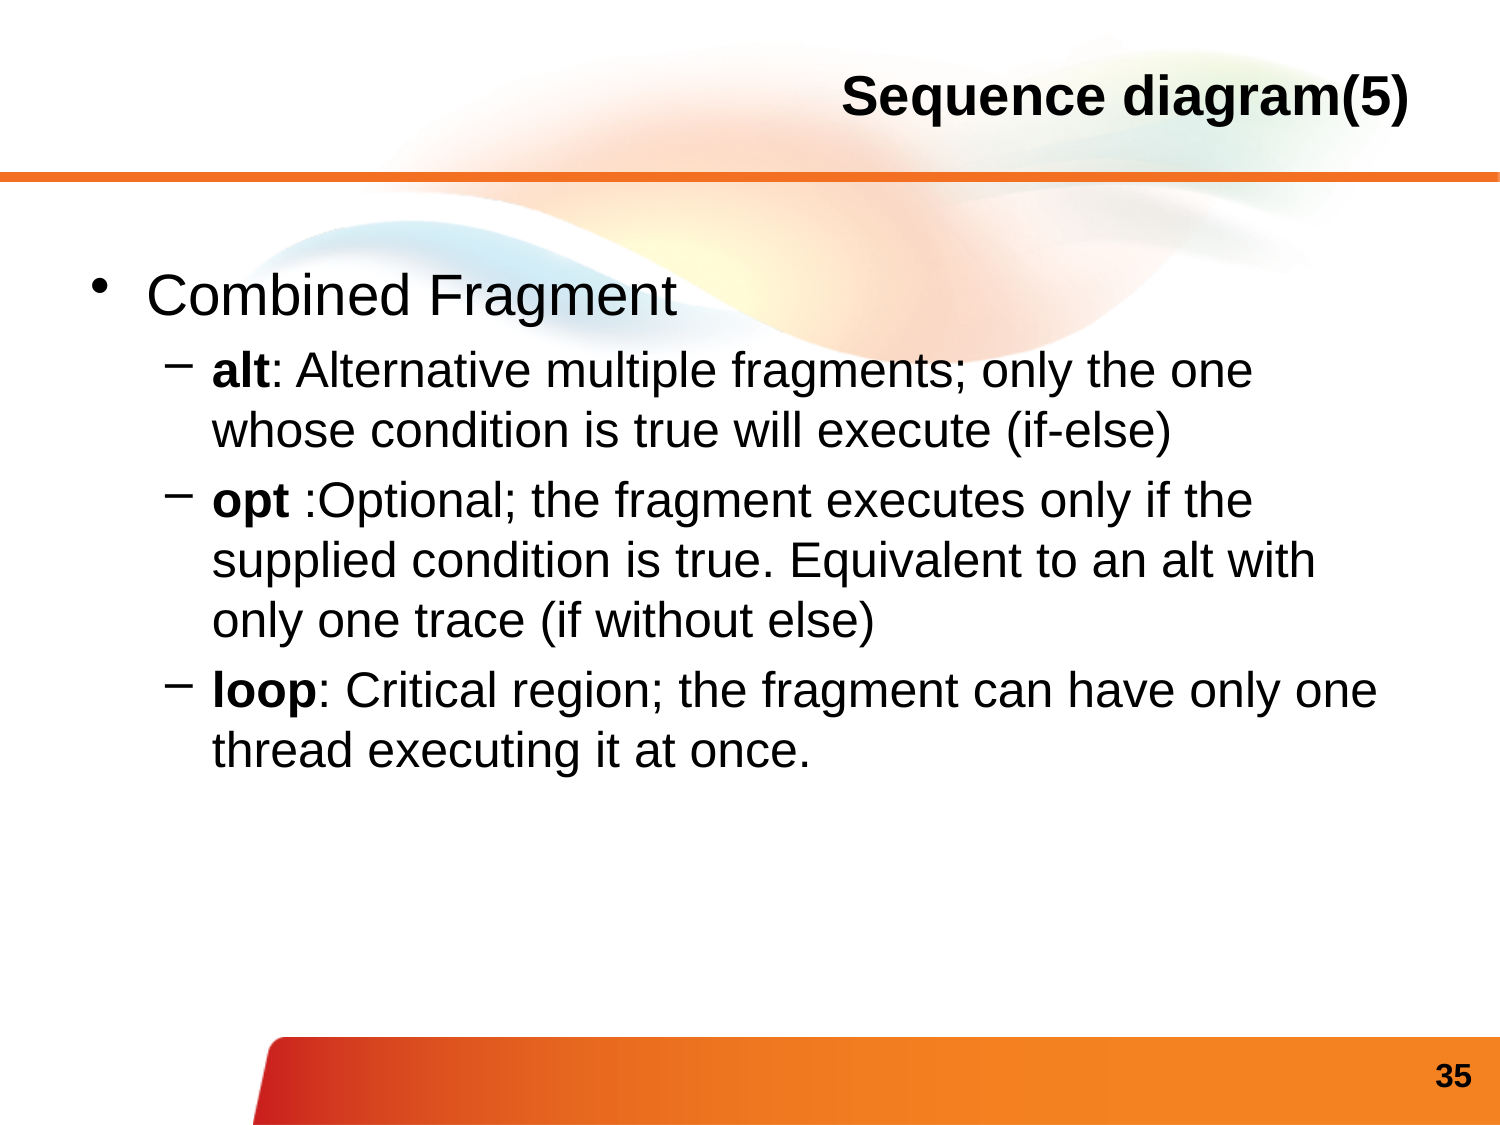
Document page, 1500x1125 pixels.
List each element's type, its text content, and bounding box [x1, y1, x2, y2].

picture [0, 0, 1500, 249]
title Sequence diagram(5) [437, 24, 1425, 161]
list Combined Fragment alt: Alternative multiple fragments; only the one whose condition is true will execute (if-else) opt :Optional; the fragment executes only if the supplied condition is true. Equivalent to an alt with only one trace (if without else) loop: Critical region; the fragment can have only one thread executing it at once. [75, 249, 1425, 993]
picture [253, 1037, 1500, 1125]
